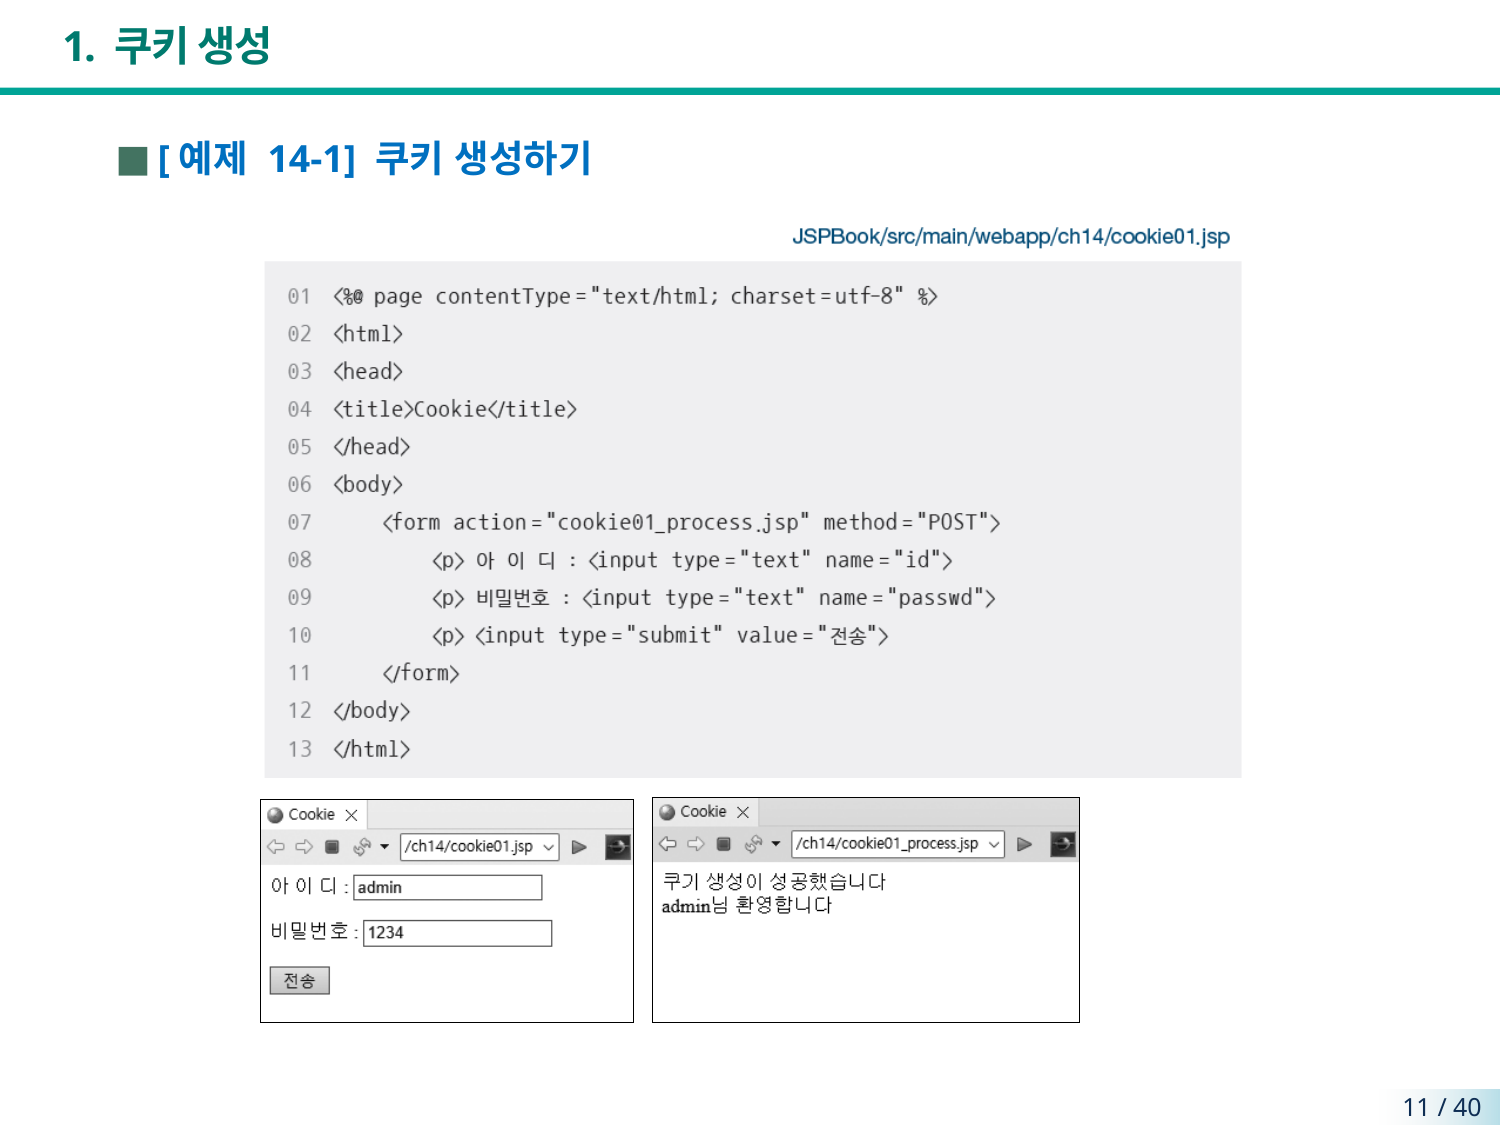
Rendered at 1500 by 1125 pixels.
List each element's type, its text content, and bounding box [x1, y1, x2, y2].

list [예제 14-1] 쿠키 생성하기 [100, 127, 1459, 1050]
title 1. 쿠키 생성 [47, 5, 1325, 84]
picture [259, 219, 1244, 778]
picture [260, 799, 635, 1023]
picture [652, 796, 1080, 1023]
